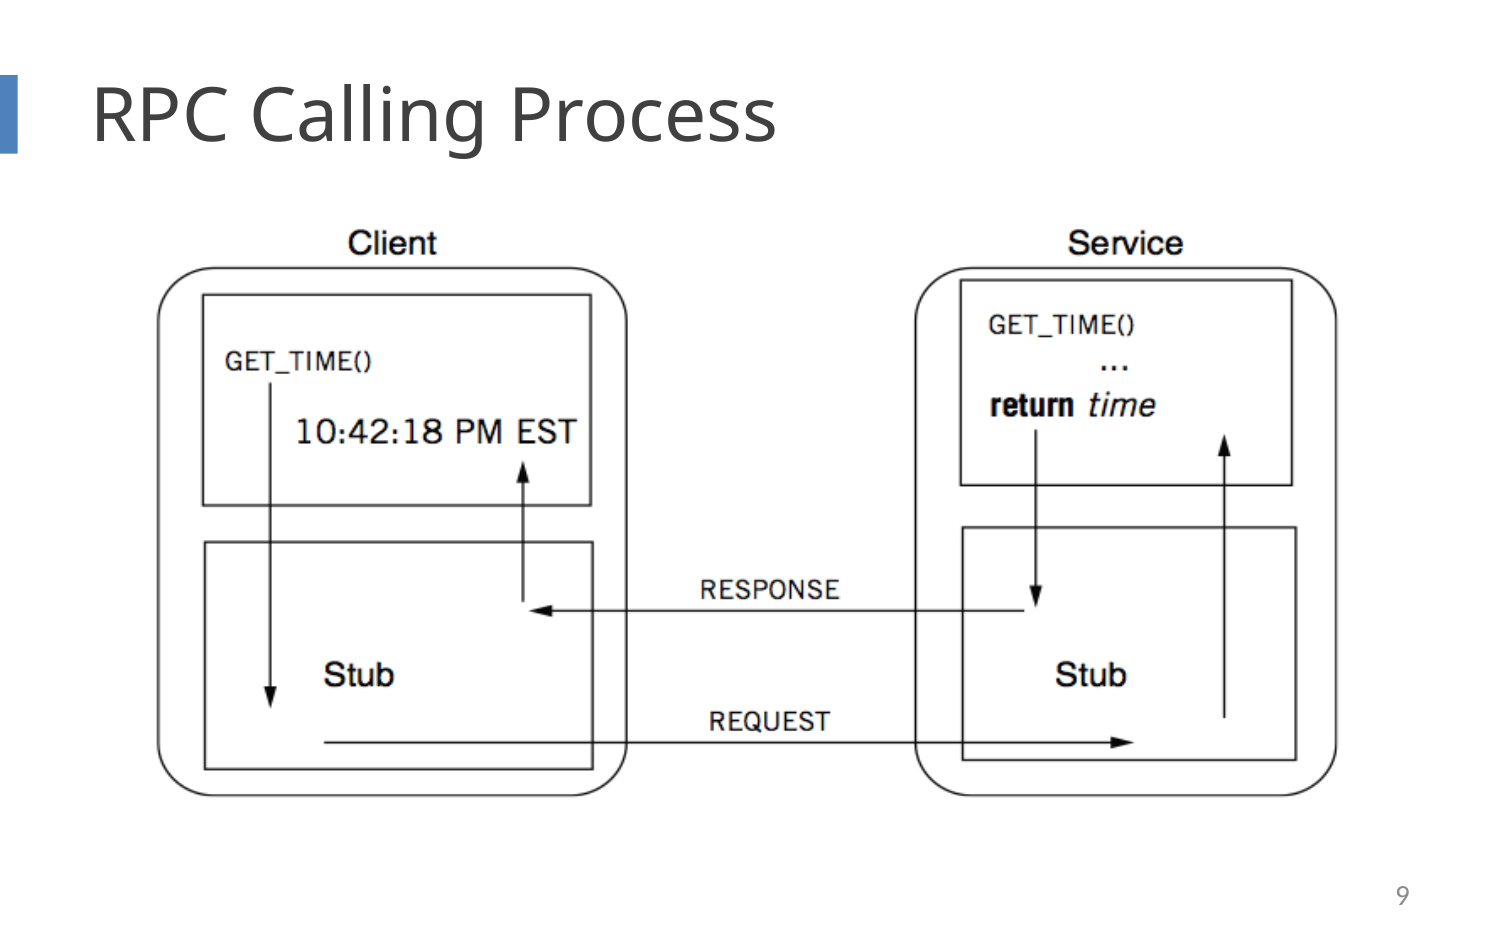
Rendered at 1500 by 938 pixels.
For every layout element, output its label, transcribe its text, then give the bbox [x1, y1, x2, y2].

title RPC Calling Process [75, 37, 1425, 186]
picture [147, 220, 1348, 812]
slide_number 9 [1074, 868, 1425, 919]
